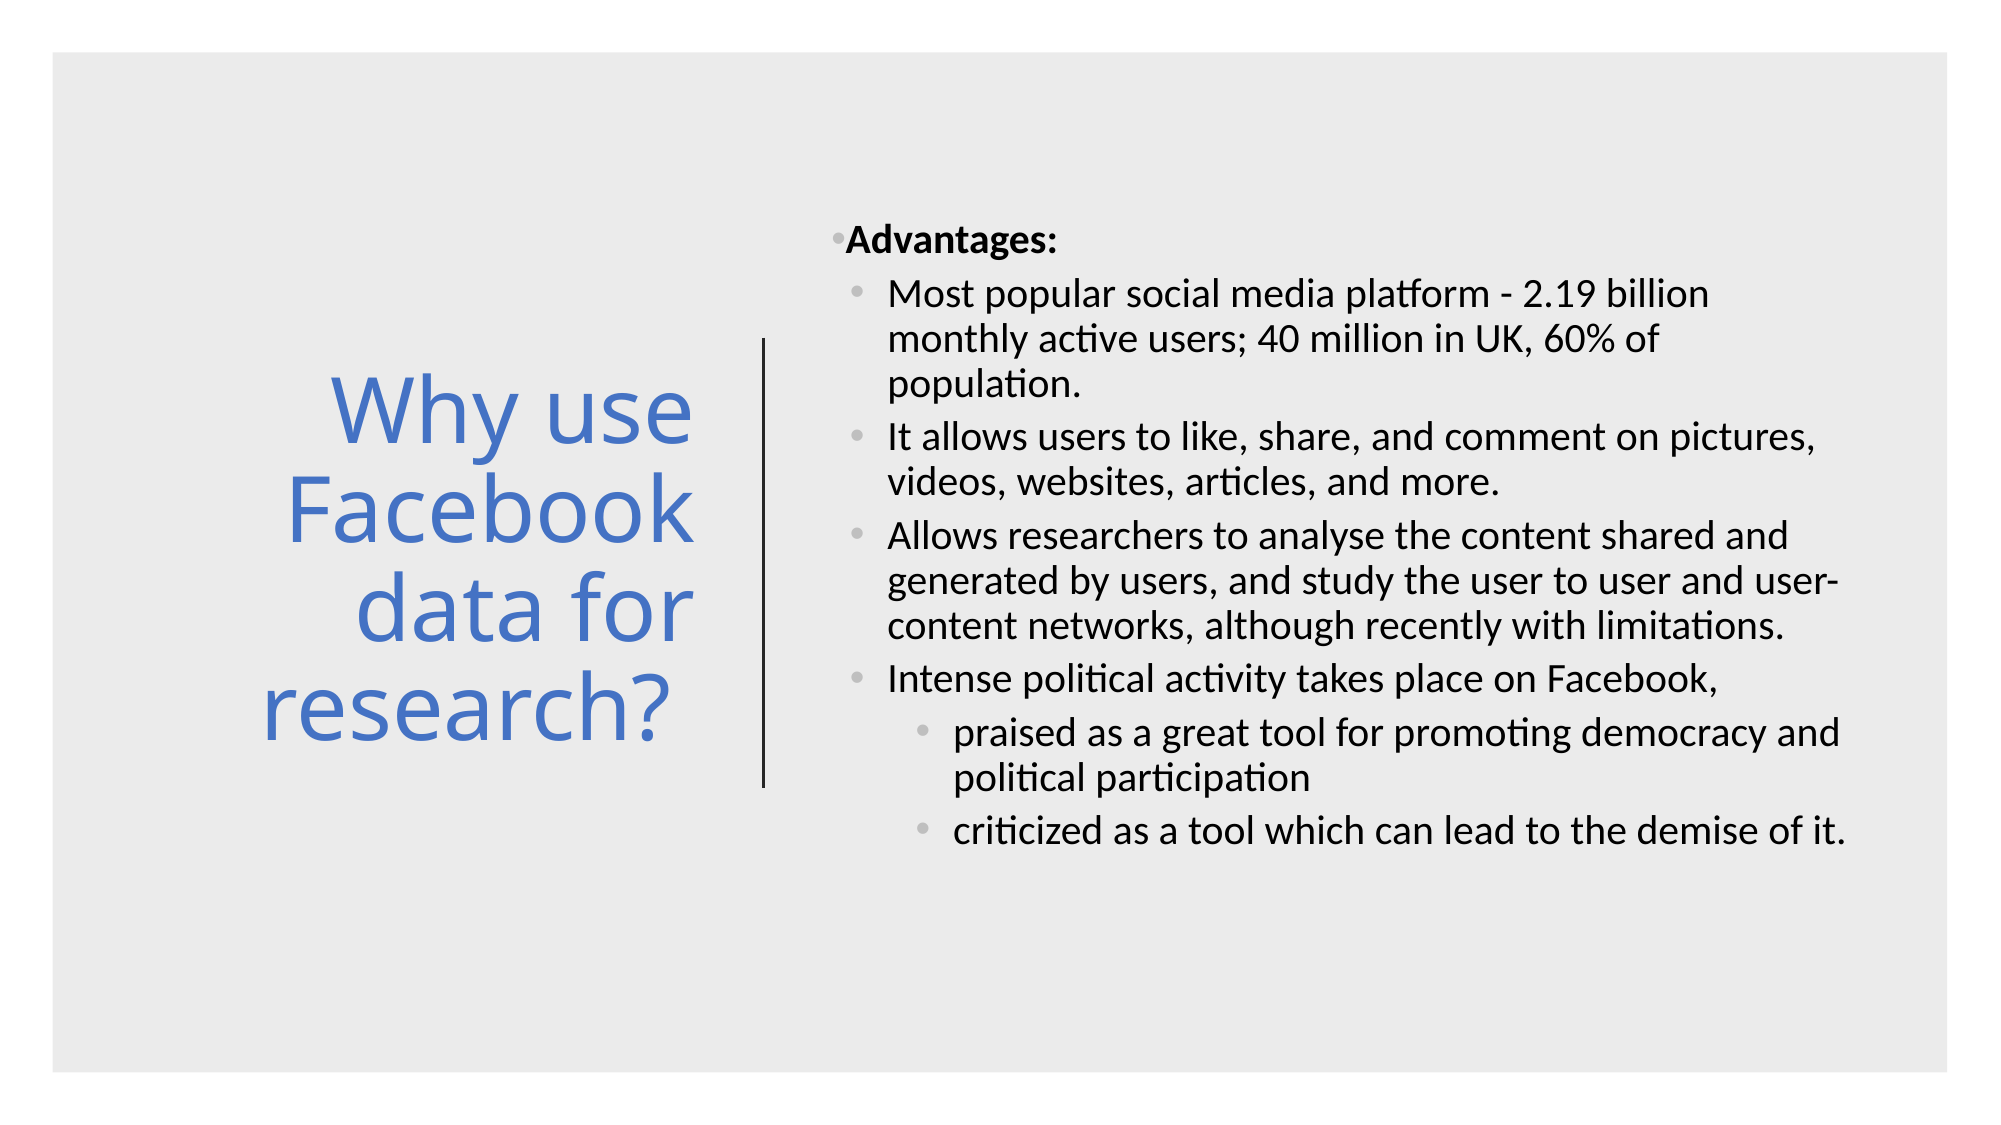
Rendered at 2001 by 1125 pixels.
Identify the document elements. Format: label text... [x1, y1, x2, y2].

text_box [52, 51, 1948, 1073]
text_box Advantages: Most popular social media platform - 2.19 billion monthly active users; 40 million in UK, 60% of population. It allows users to like, share, and comment on pictures, videos, websites, articles, and more. Allows researchers to analyse the content shared and generated by users, and study the user to user and user-content networks, although recently with limitations. Intense political activity takes place on Facebook, praised as a great tool for promoting democracy and political participation criticized as a tool which can lead to the demise of it. [816, 158, 1863, 967]
title Why use Facebook data for research? [137, 158, 711, 967]
